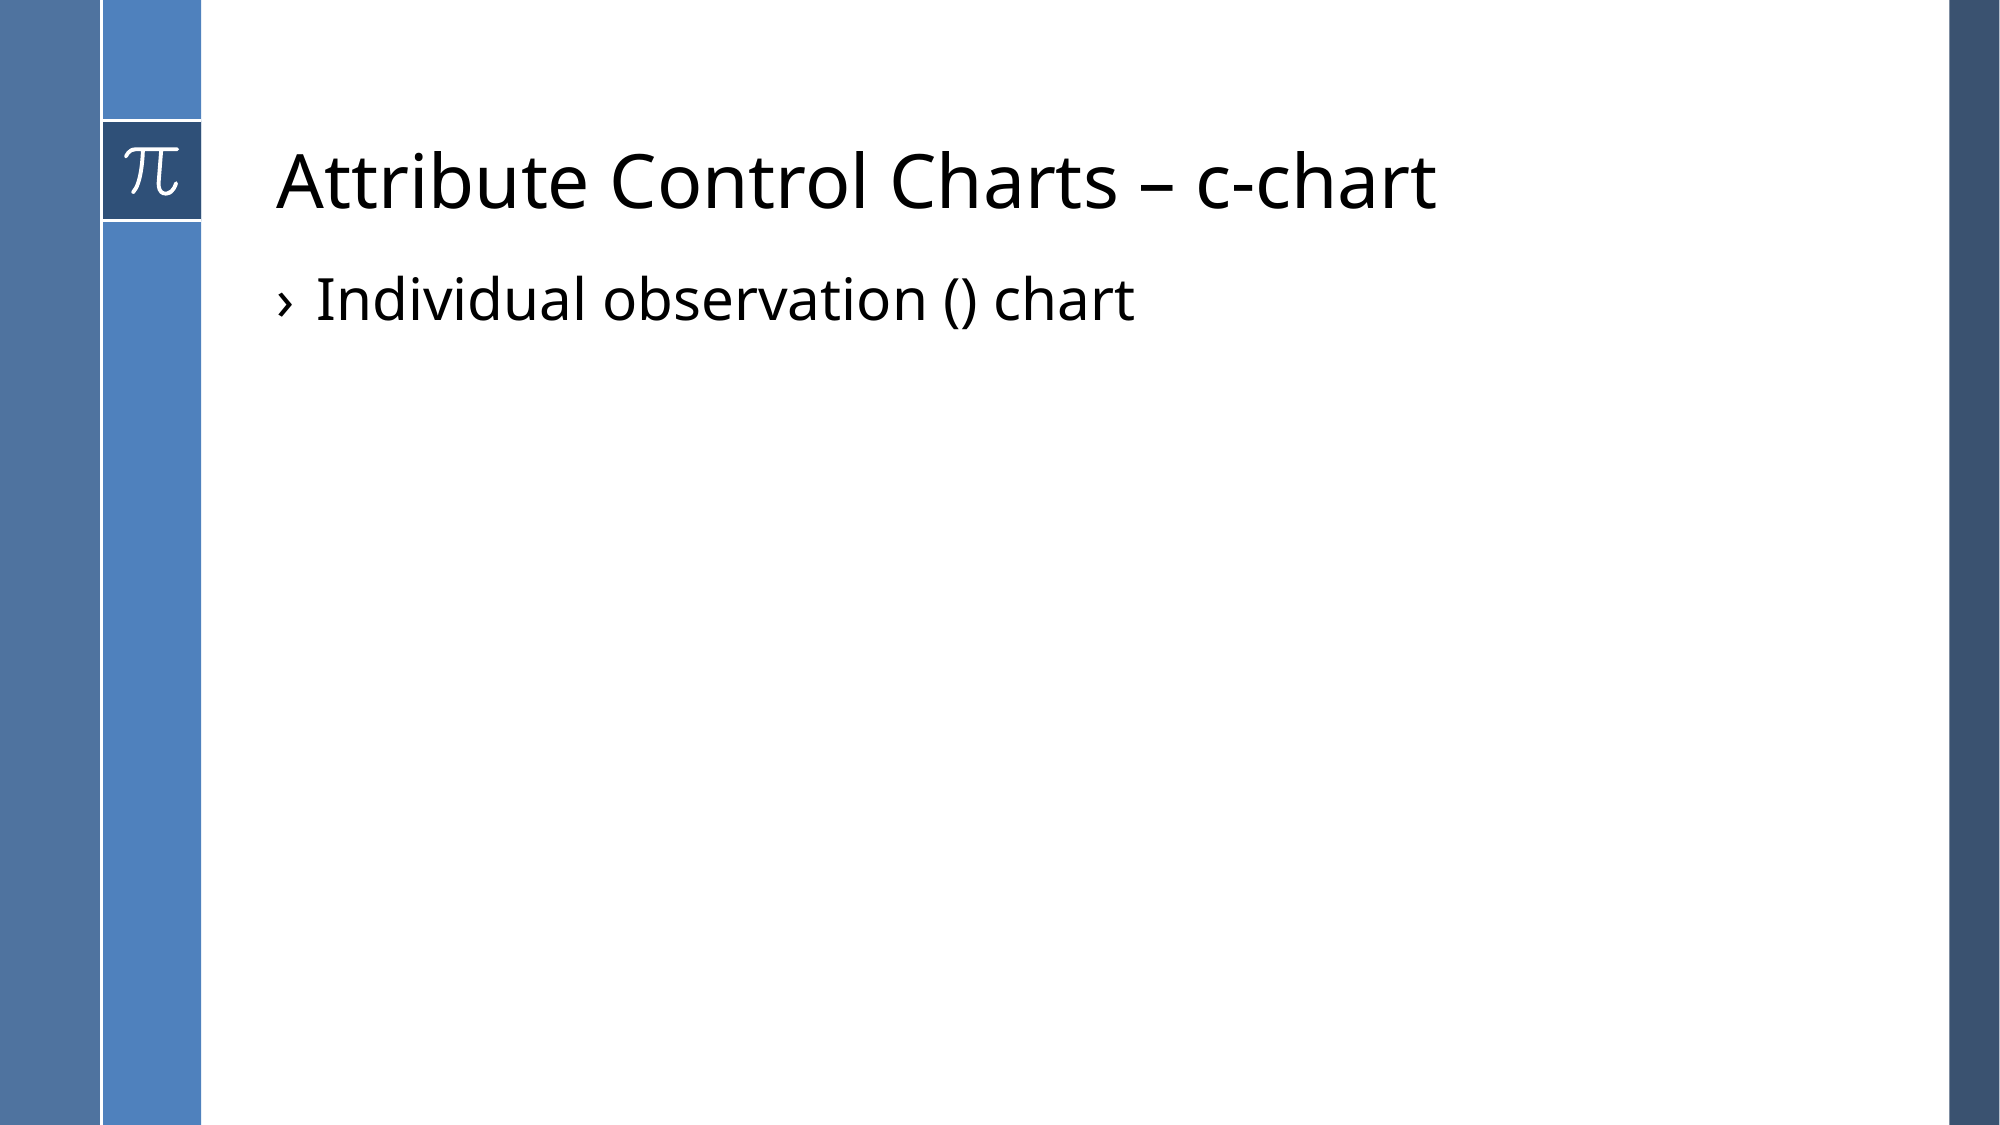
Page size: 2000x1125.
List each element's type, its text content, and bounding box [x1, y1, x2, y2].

title Attribute Control Charts – c-chart [261, 29, 1867, 233]
